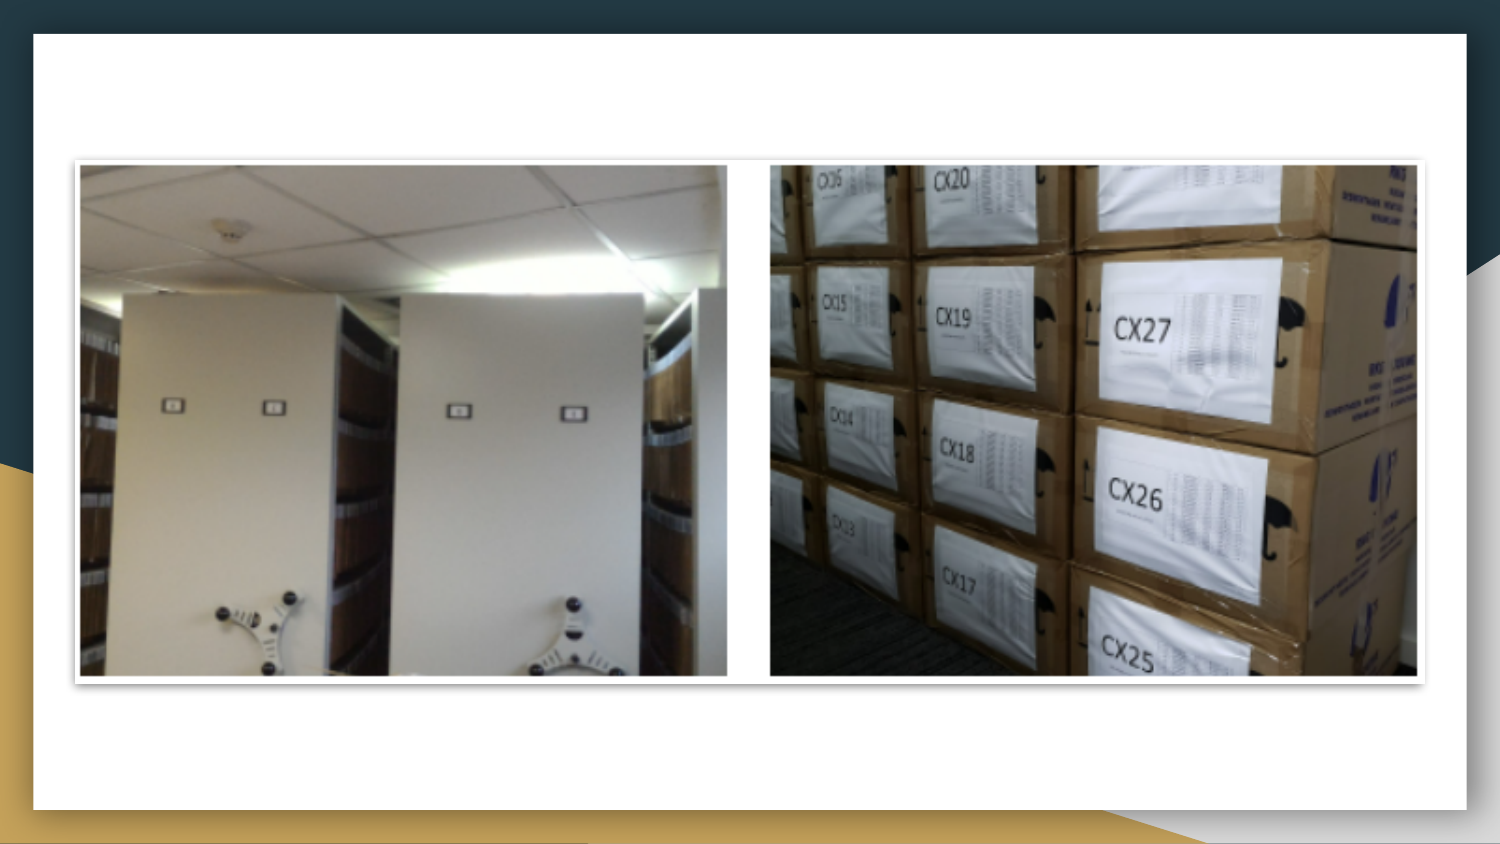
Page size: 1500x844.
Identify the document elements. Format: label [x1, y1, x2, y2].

picture [75, 160, 1425, 684]
